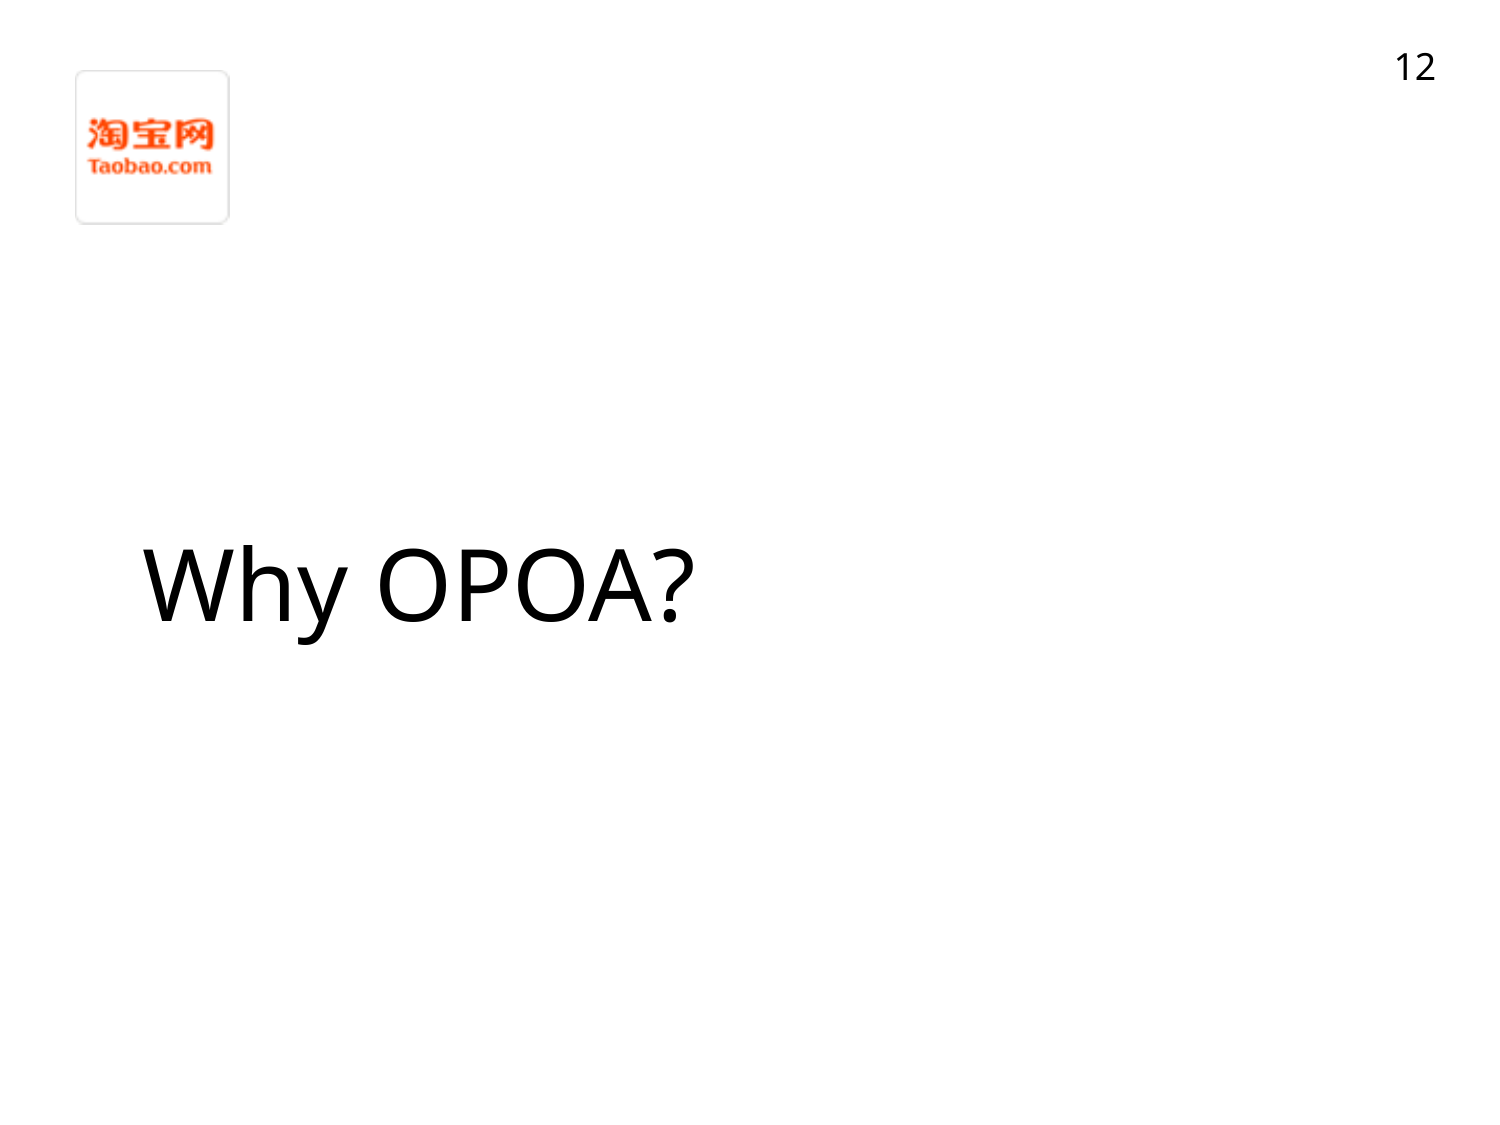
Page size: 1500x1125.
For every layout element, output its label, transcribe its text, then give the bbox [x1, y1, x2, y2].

slide_number 12 [1378, 36, 1460, 96]
picture [25, 30, 1474, 1095]
title Why OPOA? [127, 425, 1372, 649]
